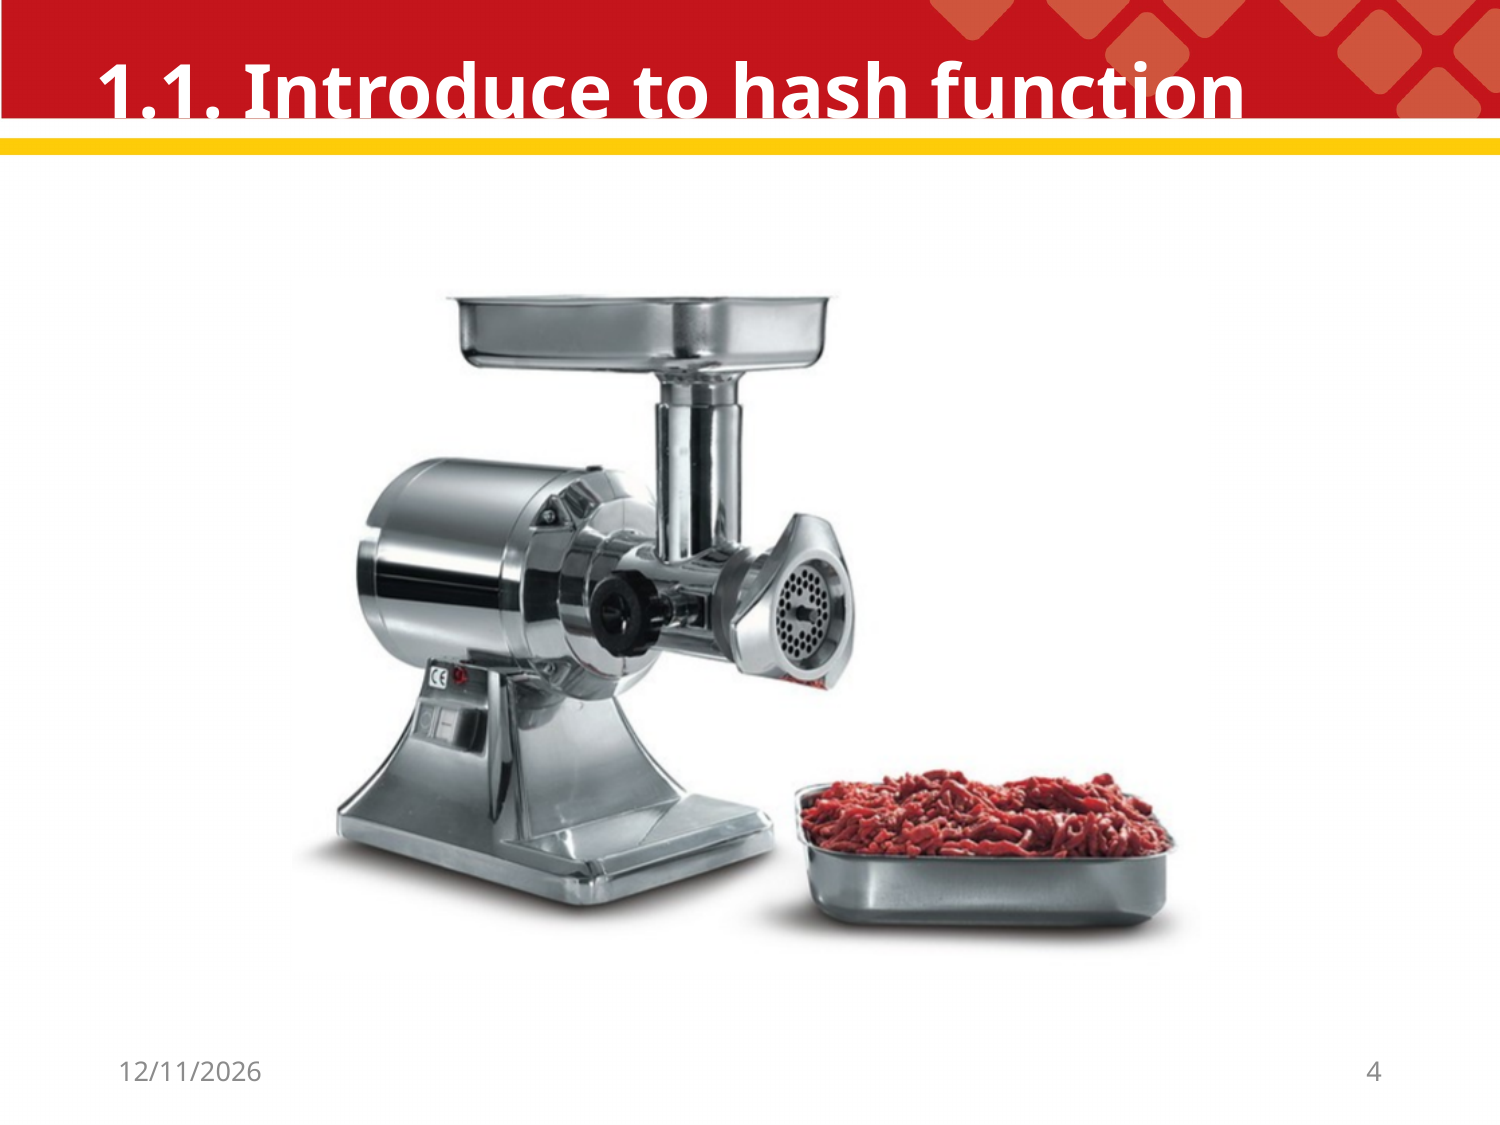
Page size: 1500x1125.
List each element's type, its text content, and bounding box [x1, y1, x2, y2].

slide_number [103, 1042, 441, 1103]
picture [0, 0, 1500, 1125]
slide_number 4 [1059, 1042, 1397, 1103]
title 1.1. Introduce to hash function [80, 0, 1397, 204]
